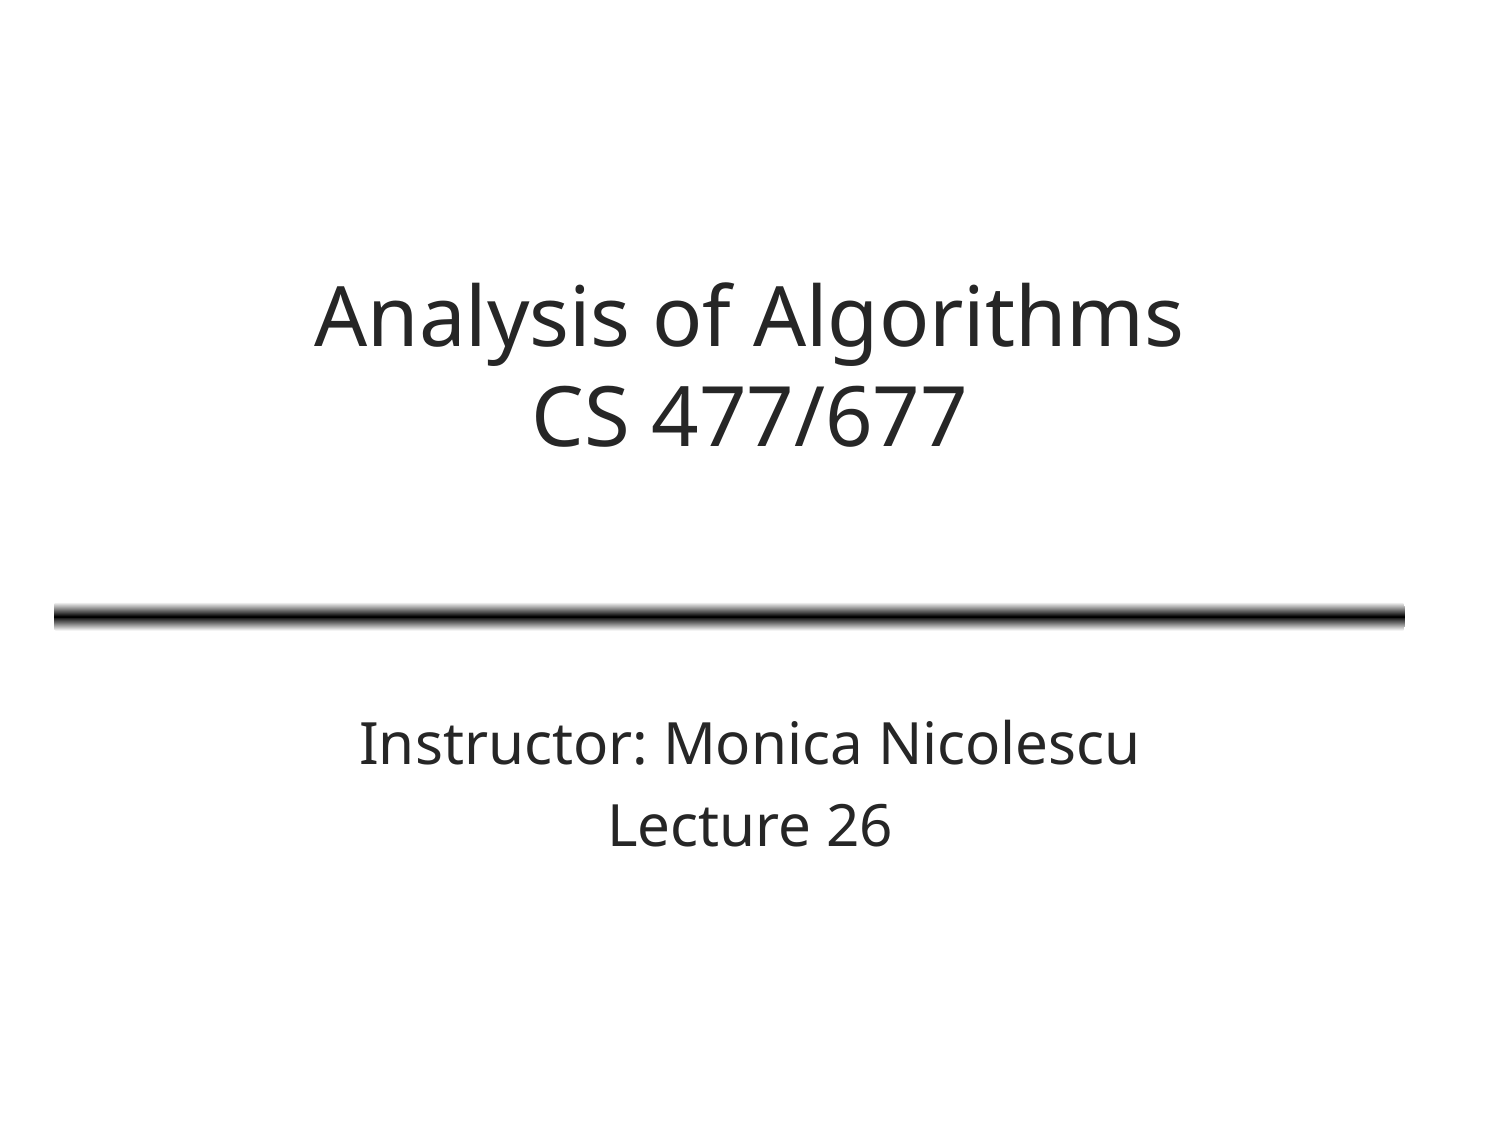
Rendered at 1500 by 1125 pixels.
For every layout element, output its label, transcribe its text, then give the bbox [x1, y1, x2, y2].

subtitle Instructor: Monica Nicolescu Lecture 26 [224, 698, 1276, 987]
title Analysis of Algorithms CS 477/677 [112, 180, 1388, 547]
